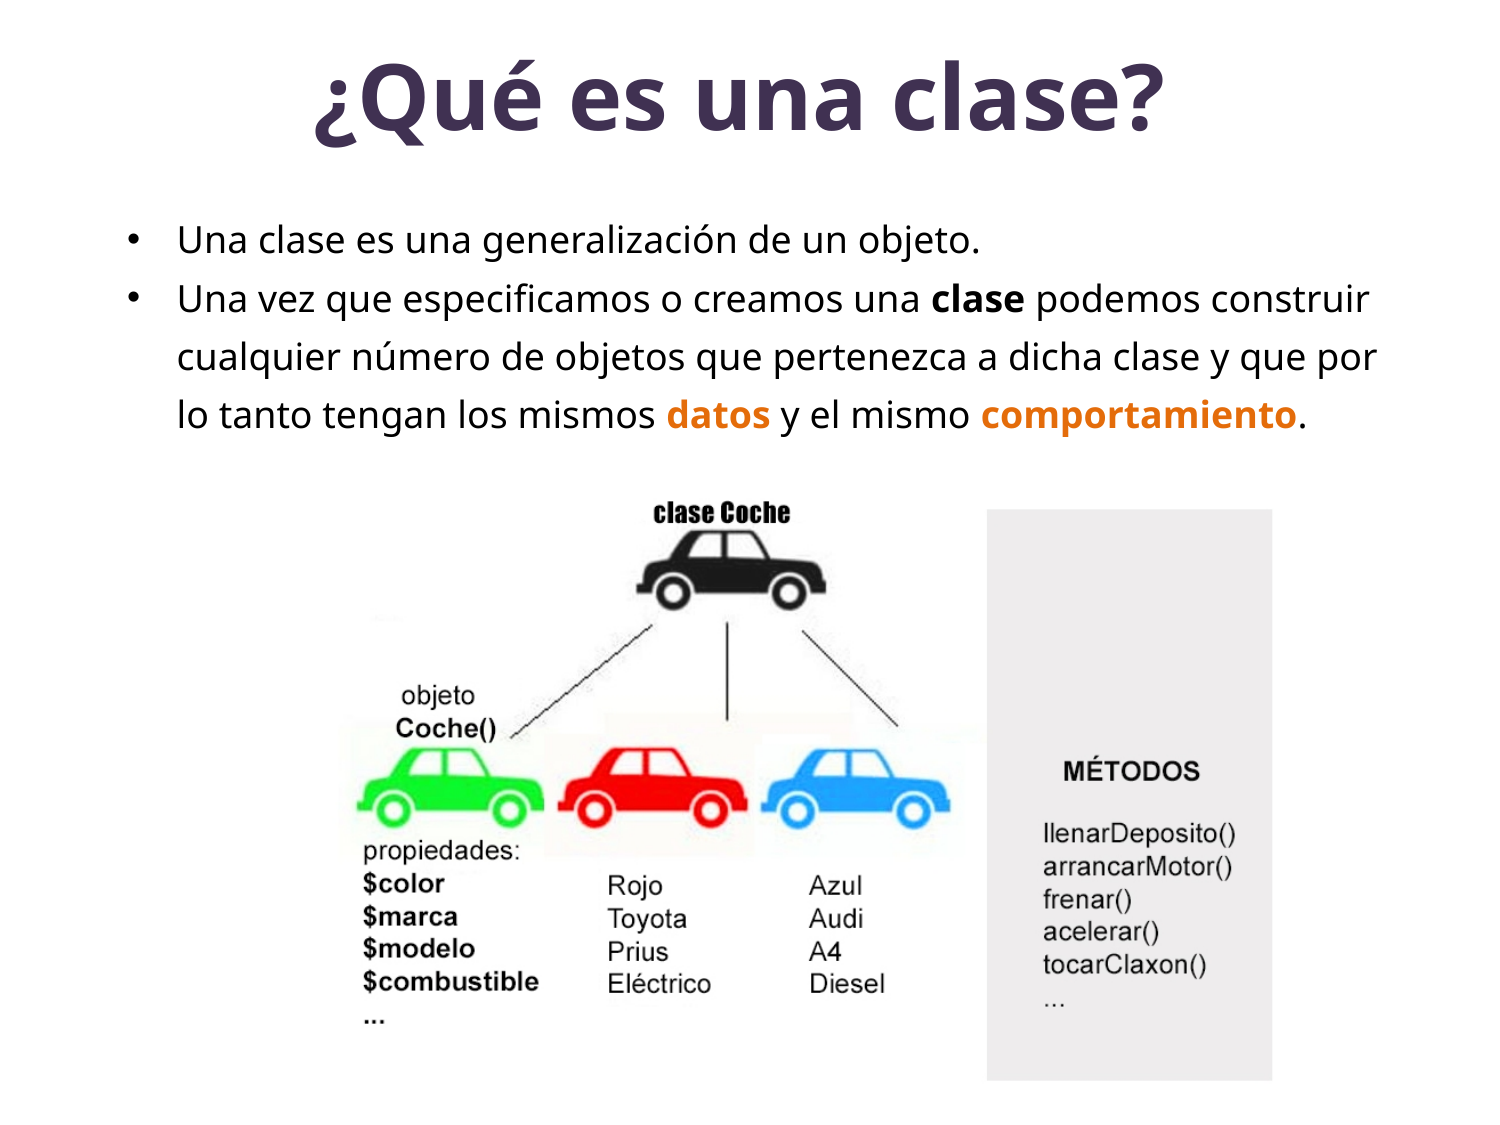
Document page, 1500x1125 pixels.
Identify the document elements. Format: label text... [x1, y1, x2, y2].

list Una clase es una generalización de un objeto. Una vez que especificamos o creamos una clase podemos construir cualquier número de objetos que pertenezca a dicha clase y que por lo tanto tengan los mismos datos y el mismo comportamiento. [112, 172, 1400, 492]
picture [324, 489, 1294, 1099]
title ¿Qué es una clase? [151, 0, 1329, 188]
